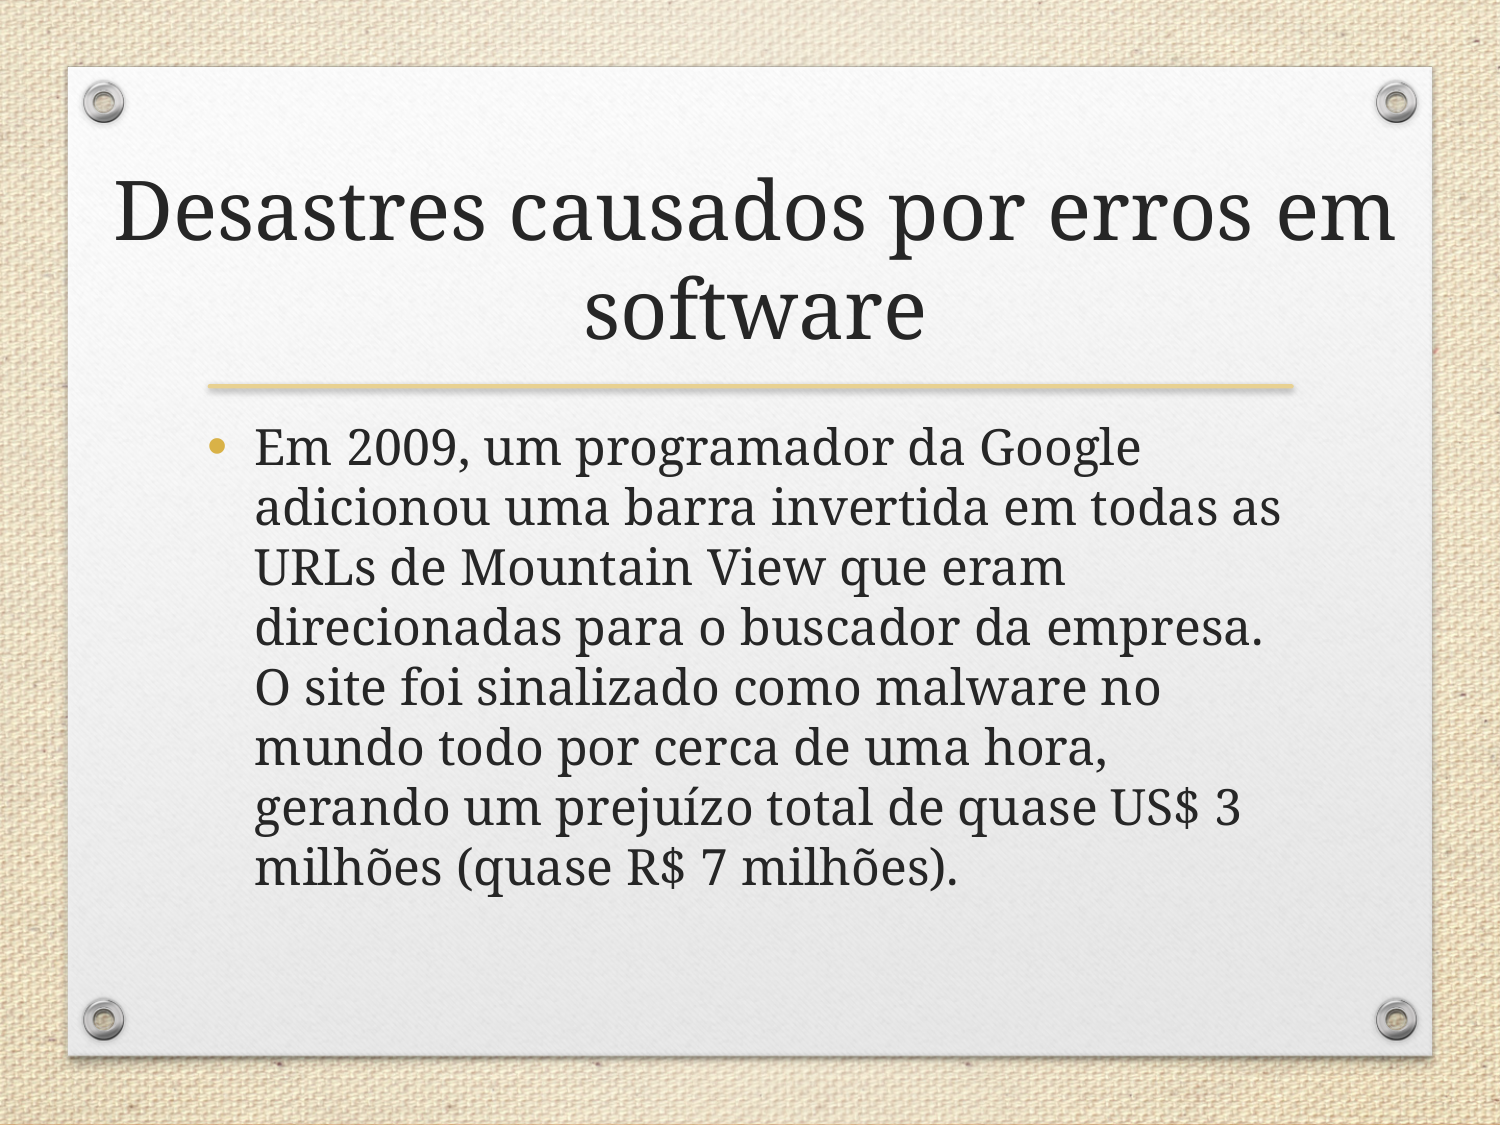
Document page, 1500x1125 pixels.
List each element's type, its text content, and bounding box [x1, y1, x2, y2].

picture [0, 0, 1500, 1125]
list Em 2009, um programador da Google adicionou uma barra invertida em todas as URLs de Mountain View que eram direcionadas para o buscador da empresa. O site foi sinalizado como malware no mundo todo por cerca de uma hora, gerando um prejuízo total de quase US$ 3 milhões (quase R$ 7 milhões). [193, 408, 1309, 974]
title Desastres causados por erros em software [76, 150, 1436, 364]
